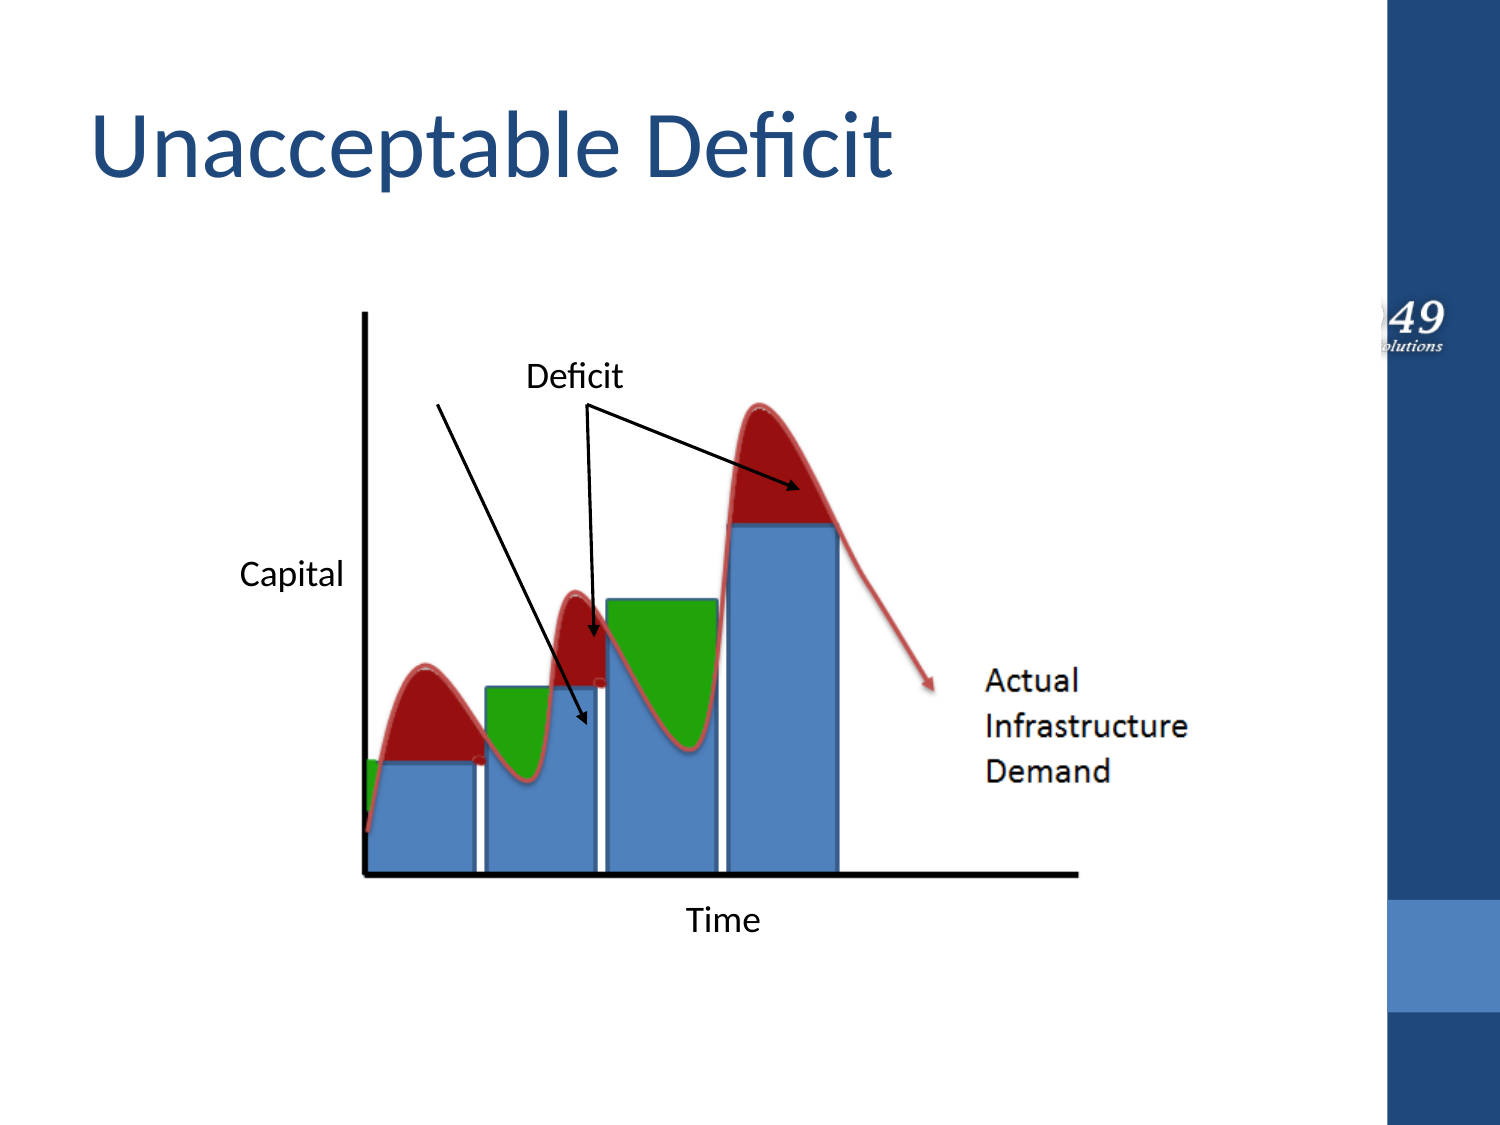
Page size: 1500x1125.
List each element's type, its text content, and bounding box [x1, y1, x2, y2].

picture [74, 256, 1500, 1005]
text_box Unacceptable Deficit [74, 45, 1325, 233]
